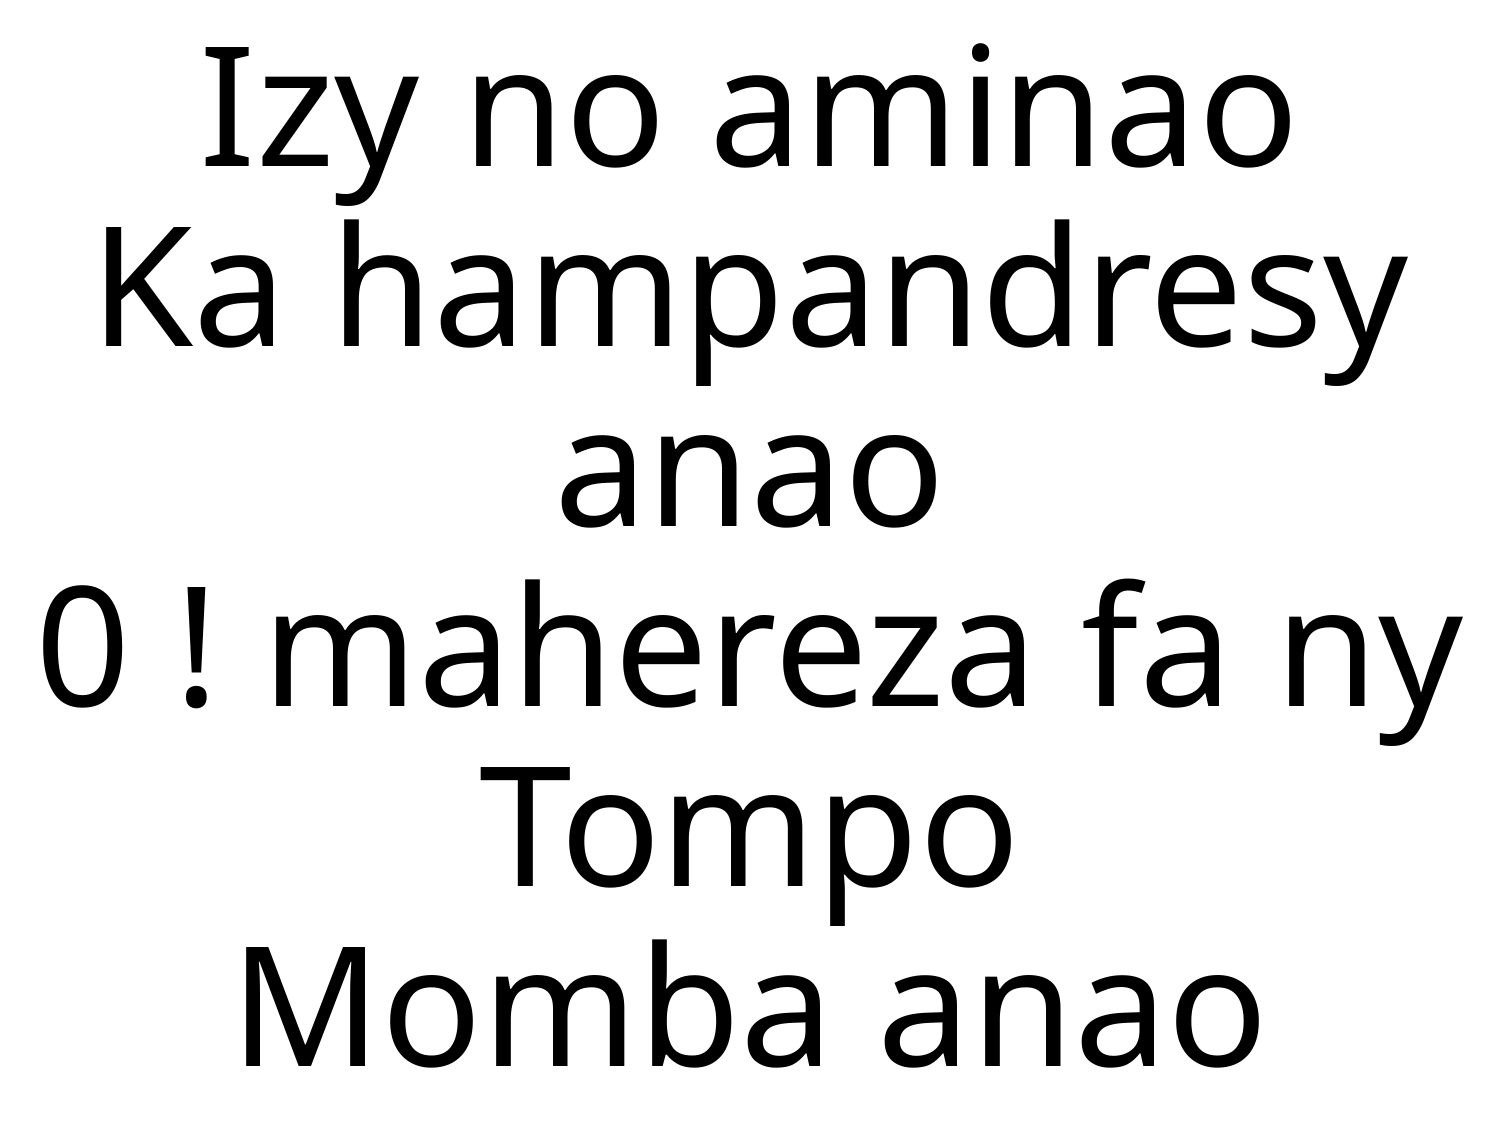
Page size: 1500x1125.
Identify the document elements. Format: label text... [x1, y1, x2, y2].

title Izy no aminao Ka hampandresy anao 0 ! mahereza fa ny Tompo Momba anao [0, 453, 1500, 672]
